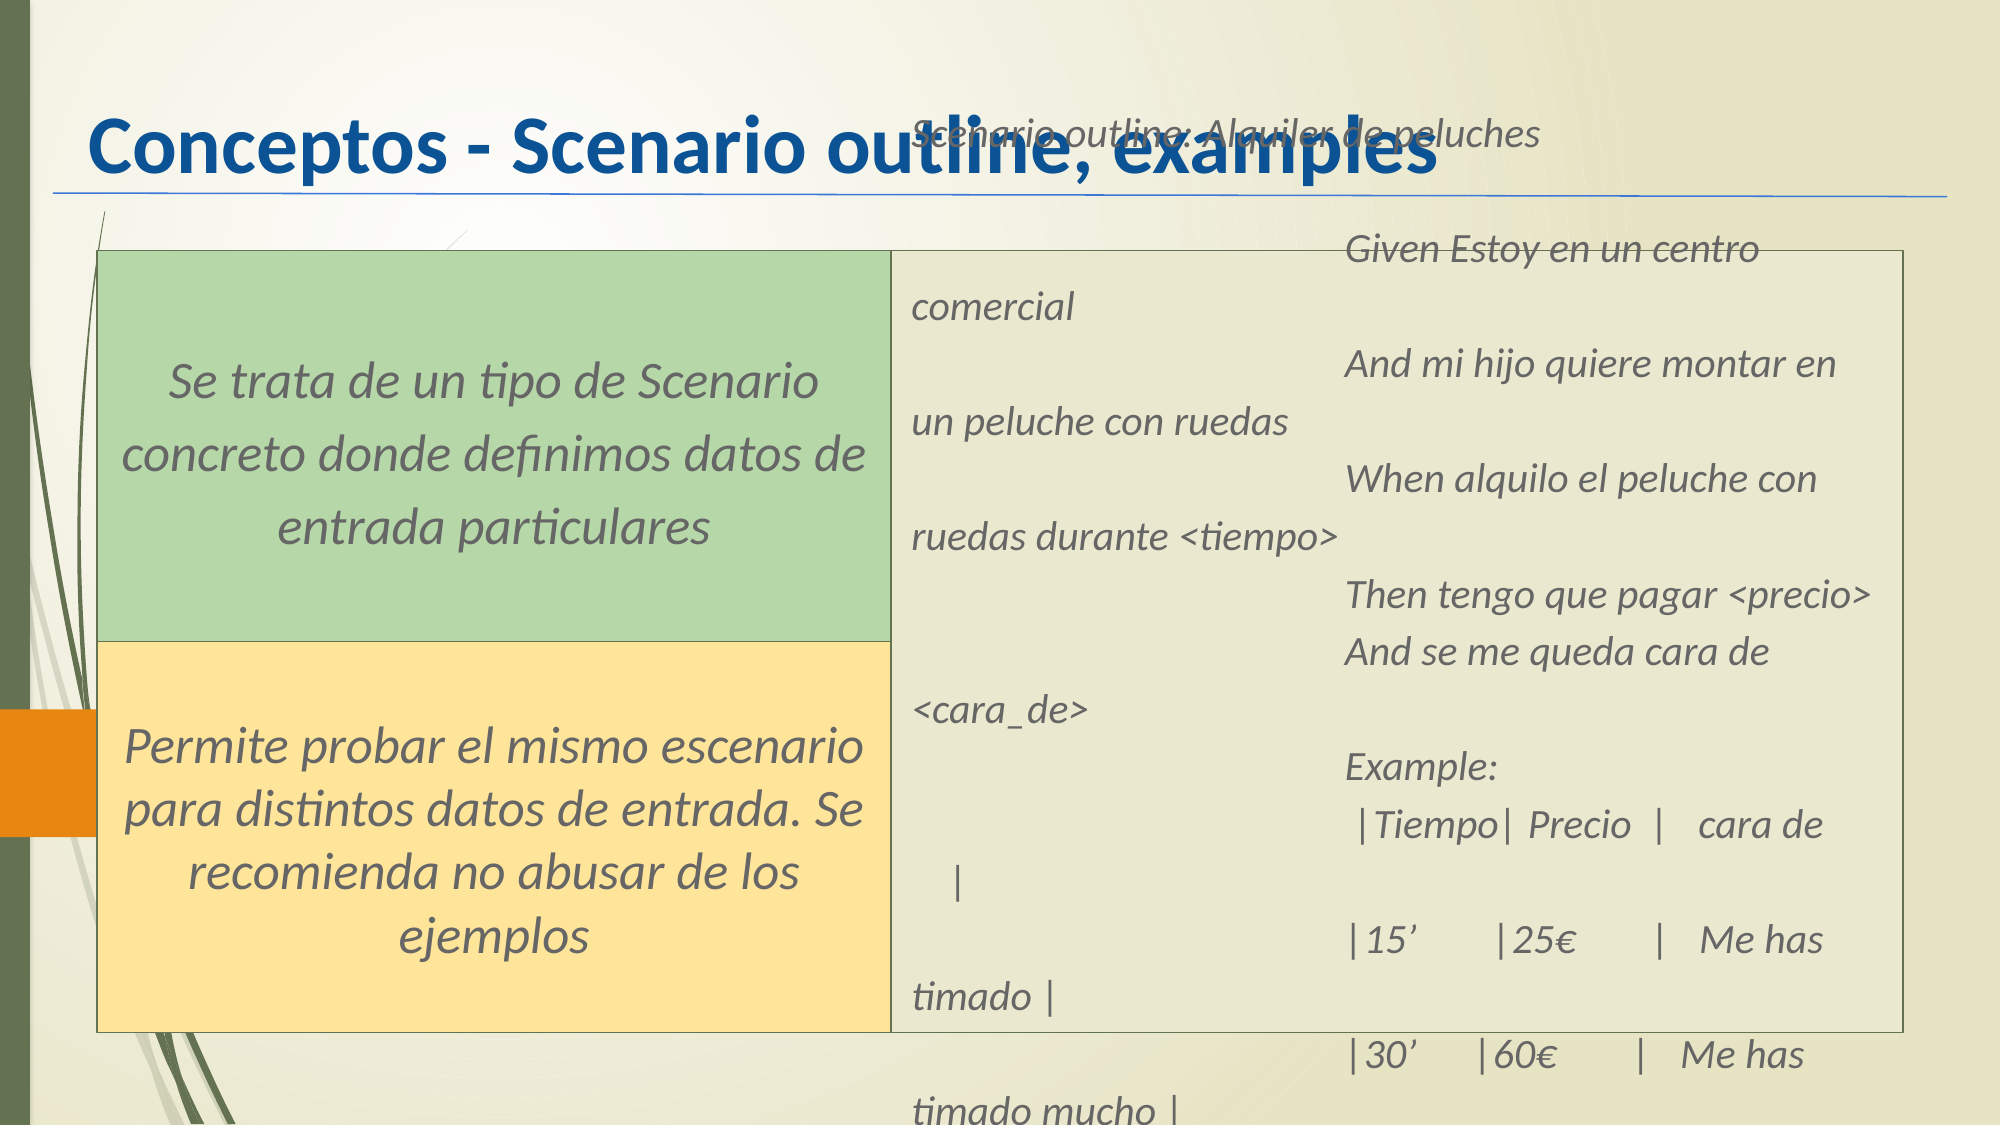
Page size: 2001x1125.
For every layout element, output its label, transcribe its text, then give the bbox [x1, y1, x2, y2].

text_box Scenario outline: Alquiler de peluches Given Estoy en un centro comercial And mi hijo quiere montar en un peluche con ruedas When alquilo el peluche con ruedas durante <tiempo> Then tengo que pagar <precio> And se me queda cara de <cara_de> Example: |Tiempo| Precio | cara de | |15’ |25€ | Me has timado | |30’ |60€ | Me has timado mucho | [892, 250, 1903, 1033]
text_box Se trata de un tipo de Scenario concreto donde definimos datos de entrada particulares [96, 250, 892, 641]
text_box Permite probar el mismo escenario para distintos datos de entrada. Se recomienda no abusar de los ejemplos [96, 641, 892, 1033]
title Conceptos - Scenario outline, examples [68, 30, 1932, 192]
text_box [52, 192, 1948, 197]
